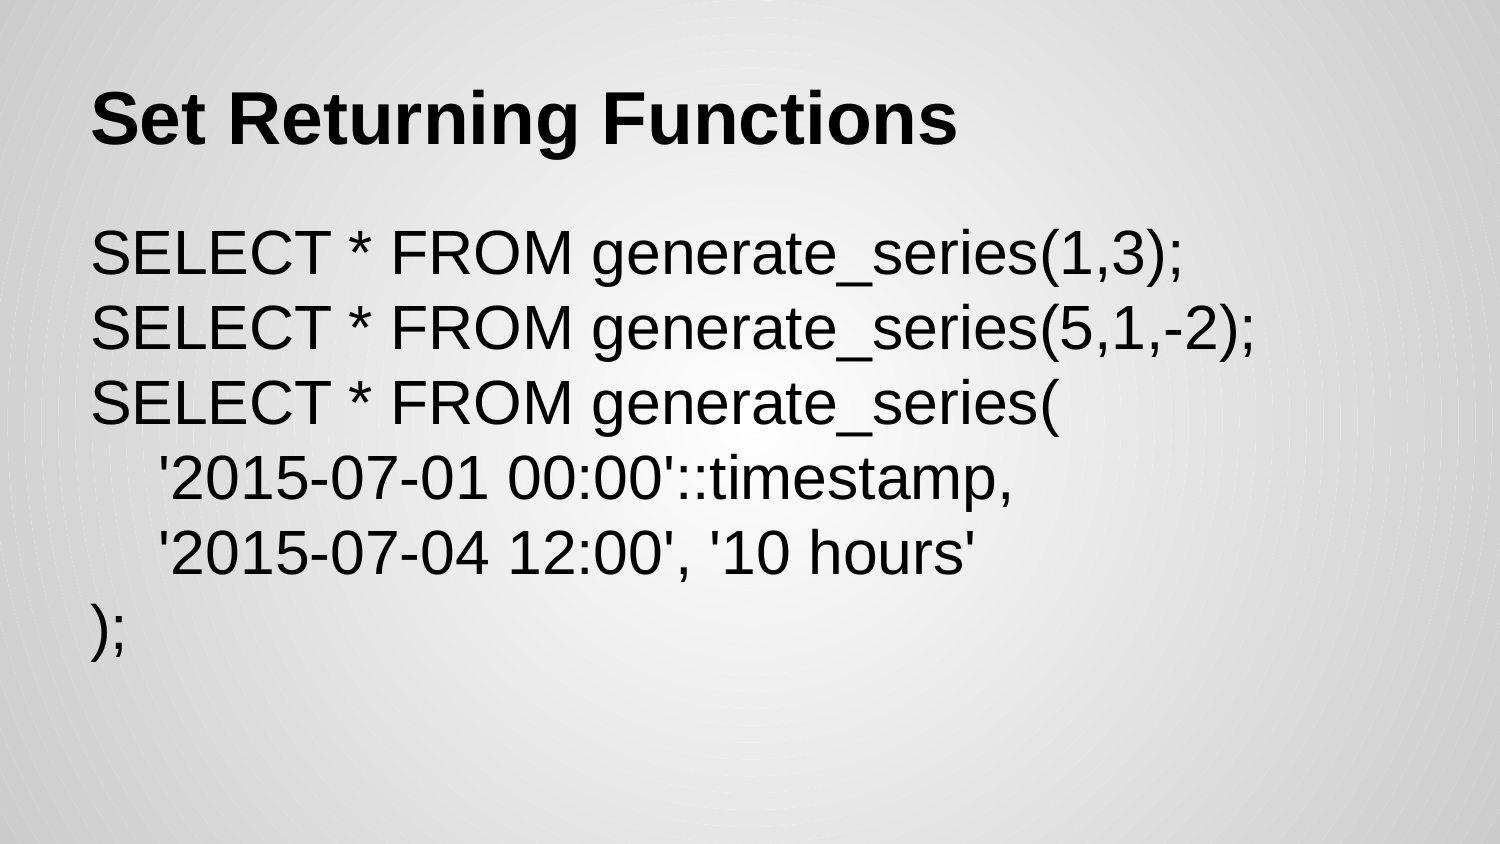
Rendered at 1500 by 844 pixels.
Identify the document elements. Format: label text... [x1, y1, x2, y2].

title Set Returning Functions [75, 33, 1425, 175]
list SELECT * FROM generate_series(1,3); SELECT * FROM generate_series(5,1,-2); SELECT * FROM generate_series( '2015-07-01 00:00'::timestamp, '2015-07-04 12:00', '10 hours' ); [75, 196, 1425, 808]
